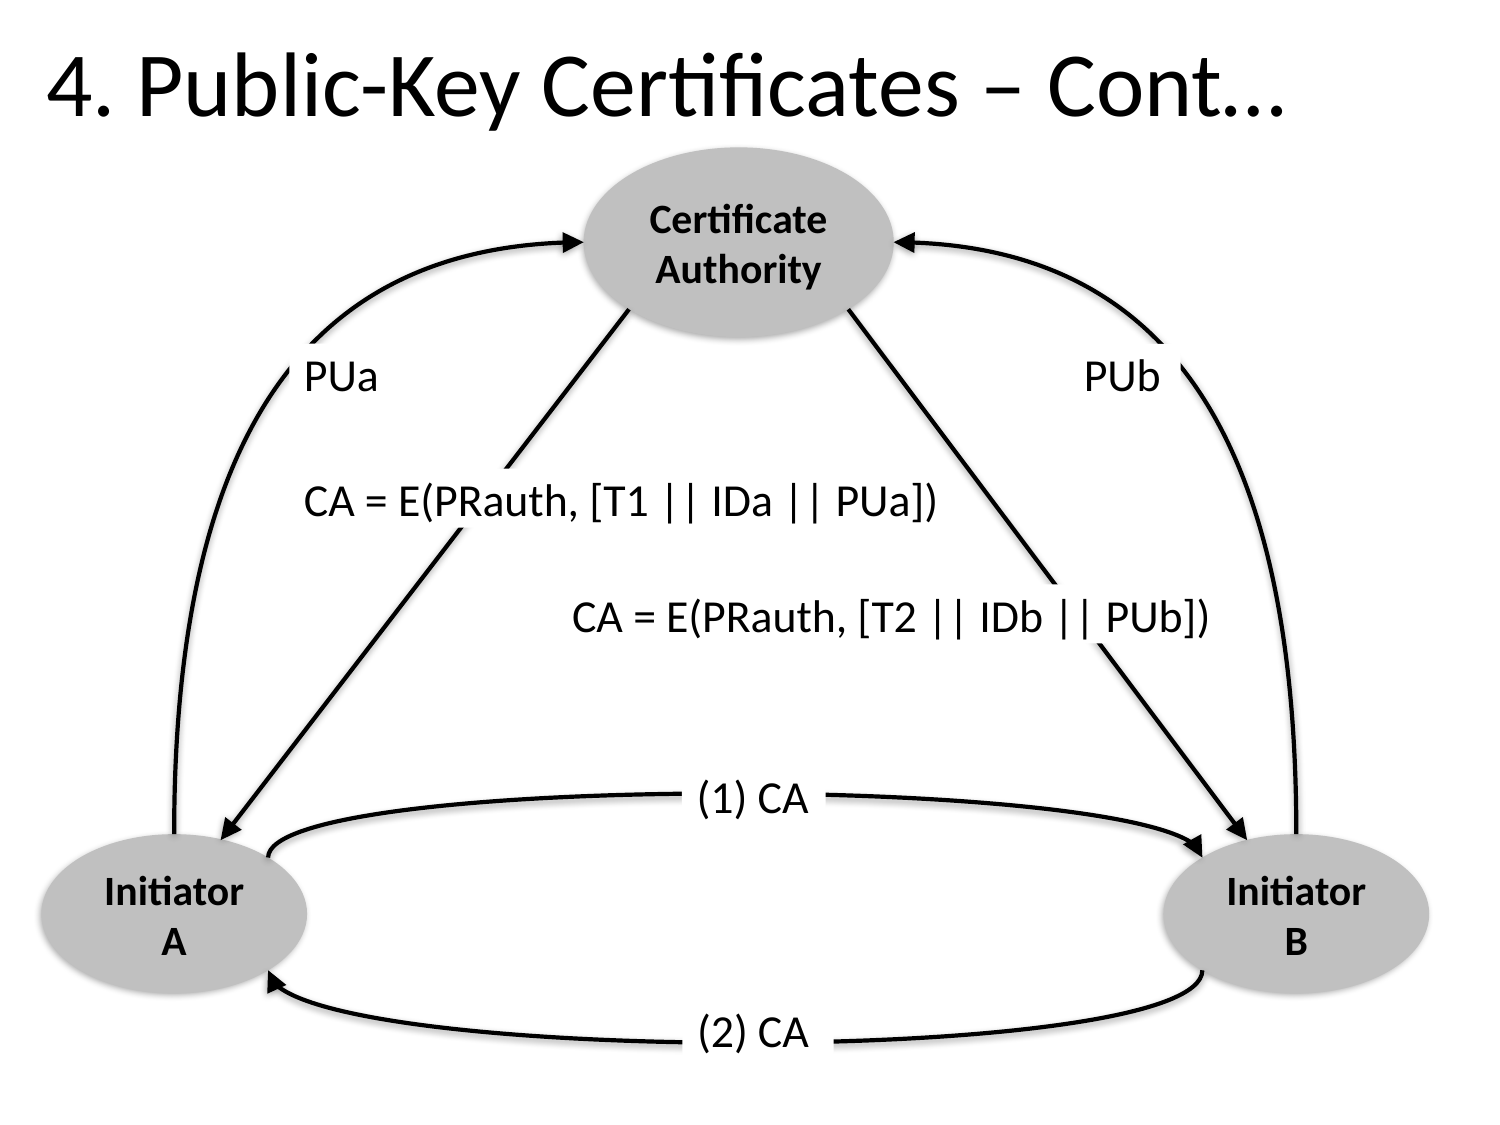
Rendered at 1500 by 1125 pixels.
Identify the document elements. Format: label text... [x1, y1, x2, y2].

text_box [557, 308, 1248, 841]
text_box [173, 241, 584, 835]
text_box Initiator A [41, 834, 308, 994]
text_box Initiator B [1163, 834, 1430, 994]
text_box 4. Public-Key Certificates – Cont… [31, 17, 1469, 150]
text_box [220, 308, 556, 841]
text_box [268, 849, 1204, 859]
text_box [268, 969, 1204, 1059]
text_box Certificate Authority [583, 147, 894, 306]
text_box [893, 241, 1297, 835]
